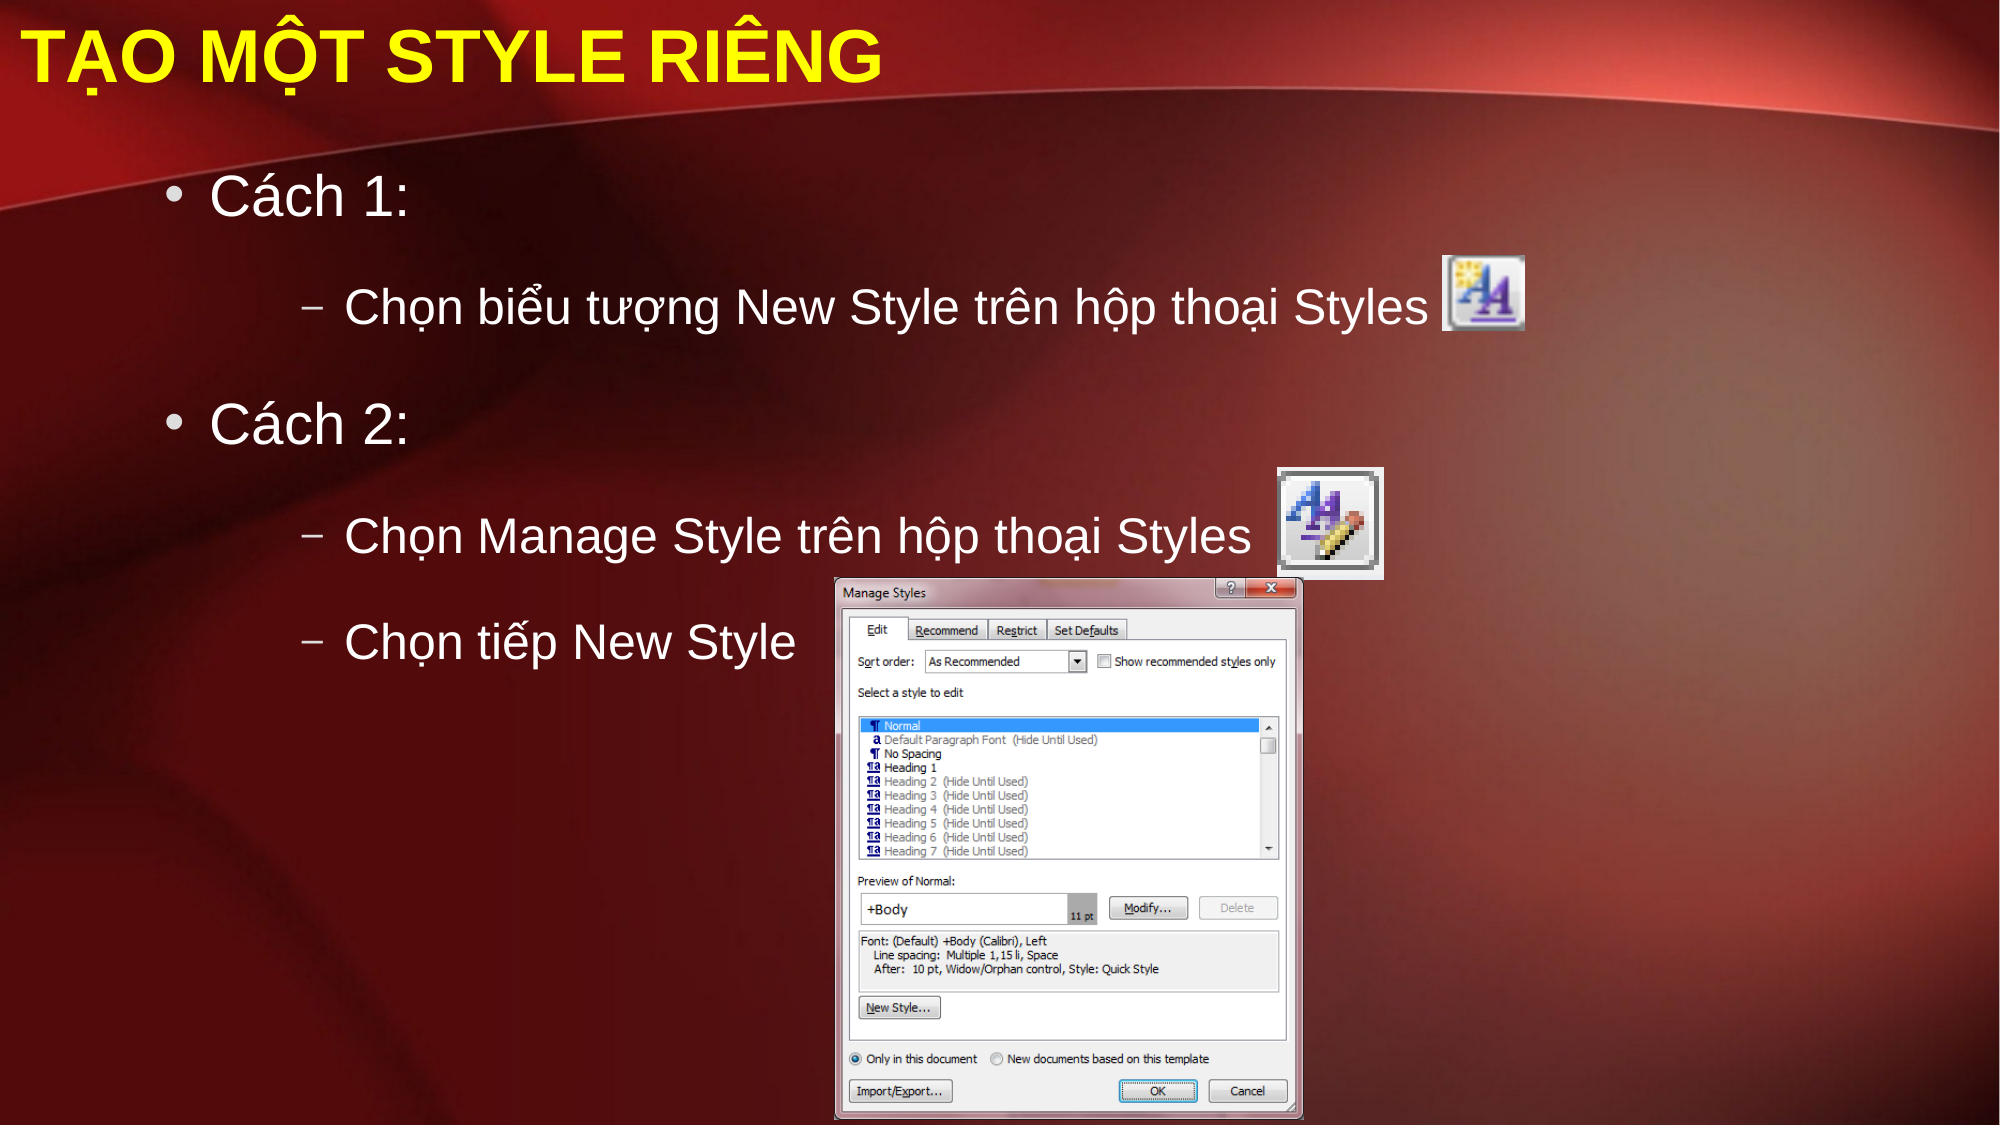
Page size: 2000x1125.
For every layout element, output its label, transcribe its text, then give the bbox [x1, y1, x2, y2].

picture [0, 0, 2000, 1125]
title Tạo một style riêng [0, 0, 1700, 107]
list Cách 1: Chọn biểu tượng New Style trên hộp thoại Styles Cách 2: Chọn Manage Style trên hộp thoại Styles Chọn tiếp New Style [54, 113, 1792, 776]
